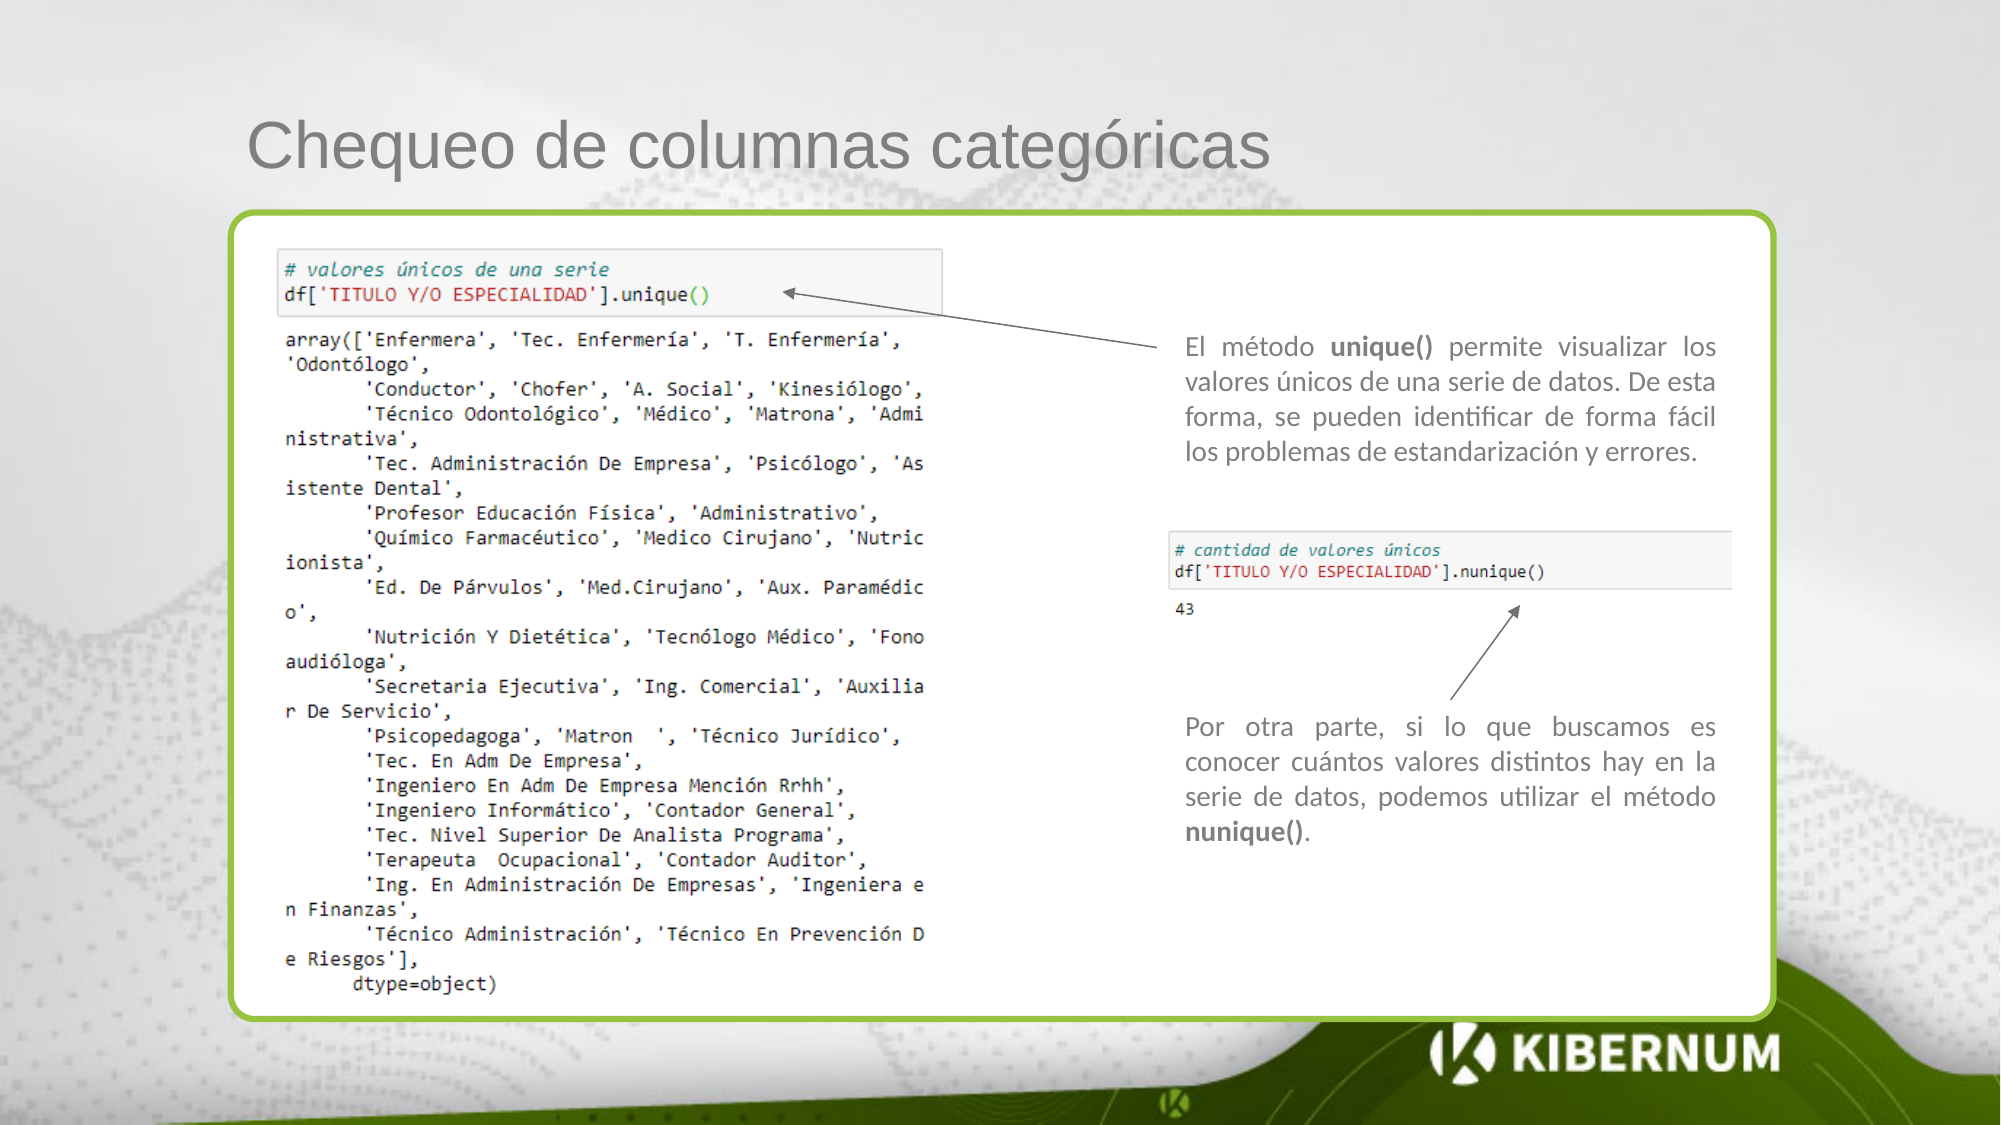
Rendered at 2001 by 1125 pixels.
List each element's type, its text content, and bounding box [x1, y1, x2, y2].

text_box El método unique() permite visualizar los valores únicos de una serie de datos. De esta forma, se pueden identificar de forma fácil los problemas de estandarización y errores. [1170, 320, 1732, 510]
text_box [1450, 604, 1521, 701]
text_box Por otra parte, si lo que buscamos es conocer cuántos valores distintos hay en la serie de datos, podemos utilizar el método nunique(). [1170, 699, 1732, 855]
picture [0, 0, 2001, 1125]
text_box Chequeo de columnas categóricas [231, 83, 2000, 232]
text_box [230, 232, 1774, 1020]
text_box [782, 291, 1158, 348]
